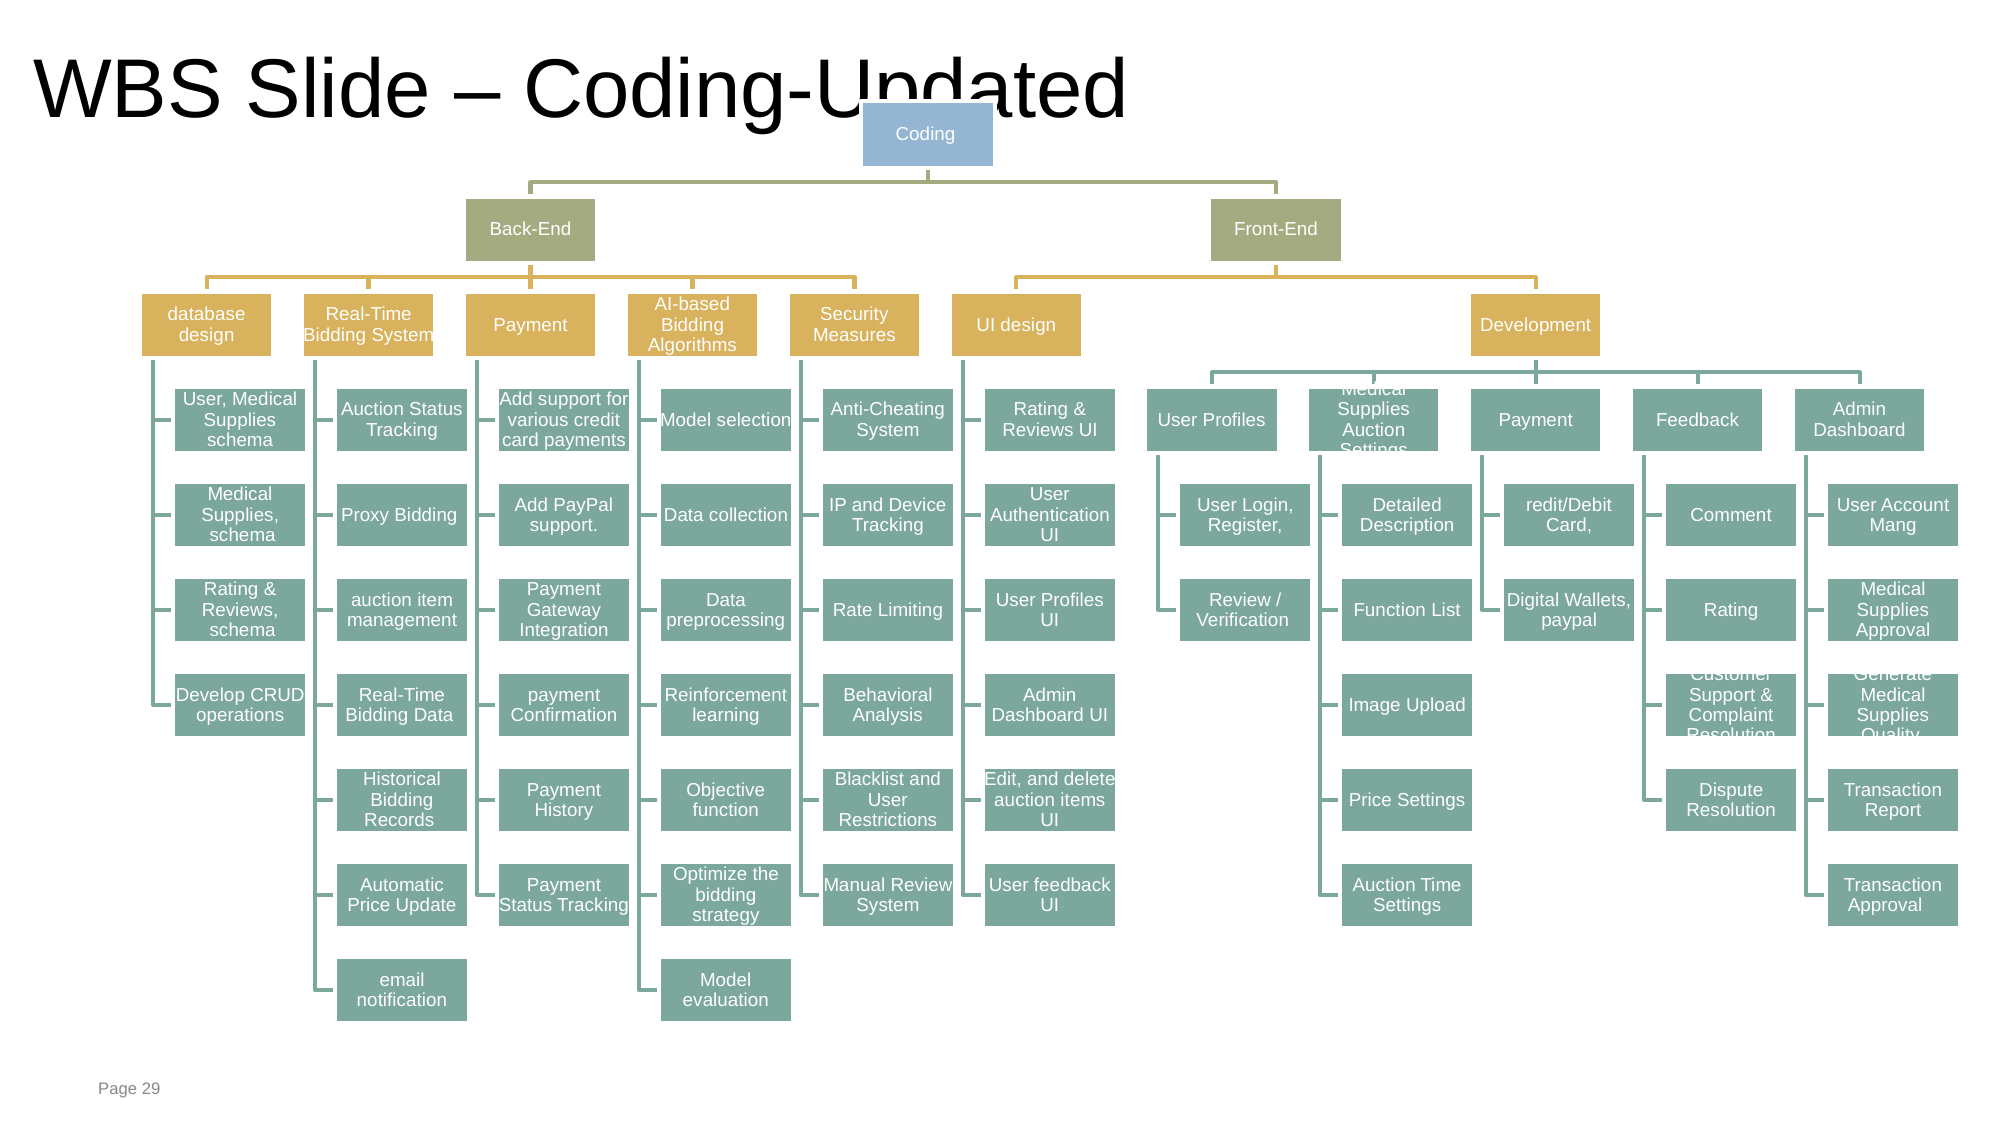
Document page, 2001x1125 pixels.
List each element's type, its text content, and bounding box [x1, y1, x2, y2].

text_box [138, 75, 1961, 1050]
text_box WBS Slide – Coding-Updated [18, 26, 1599, 252]
